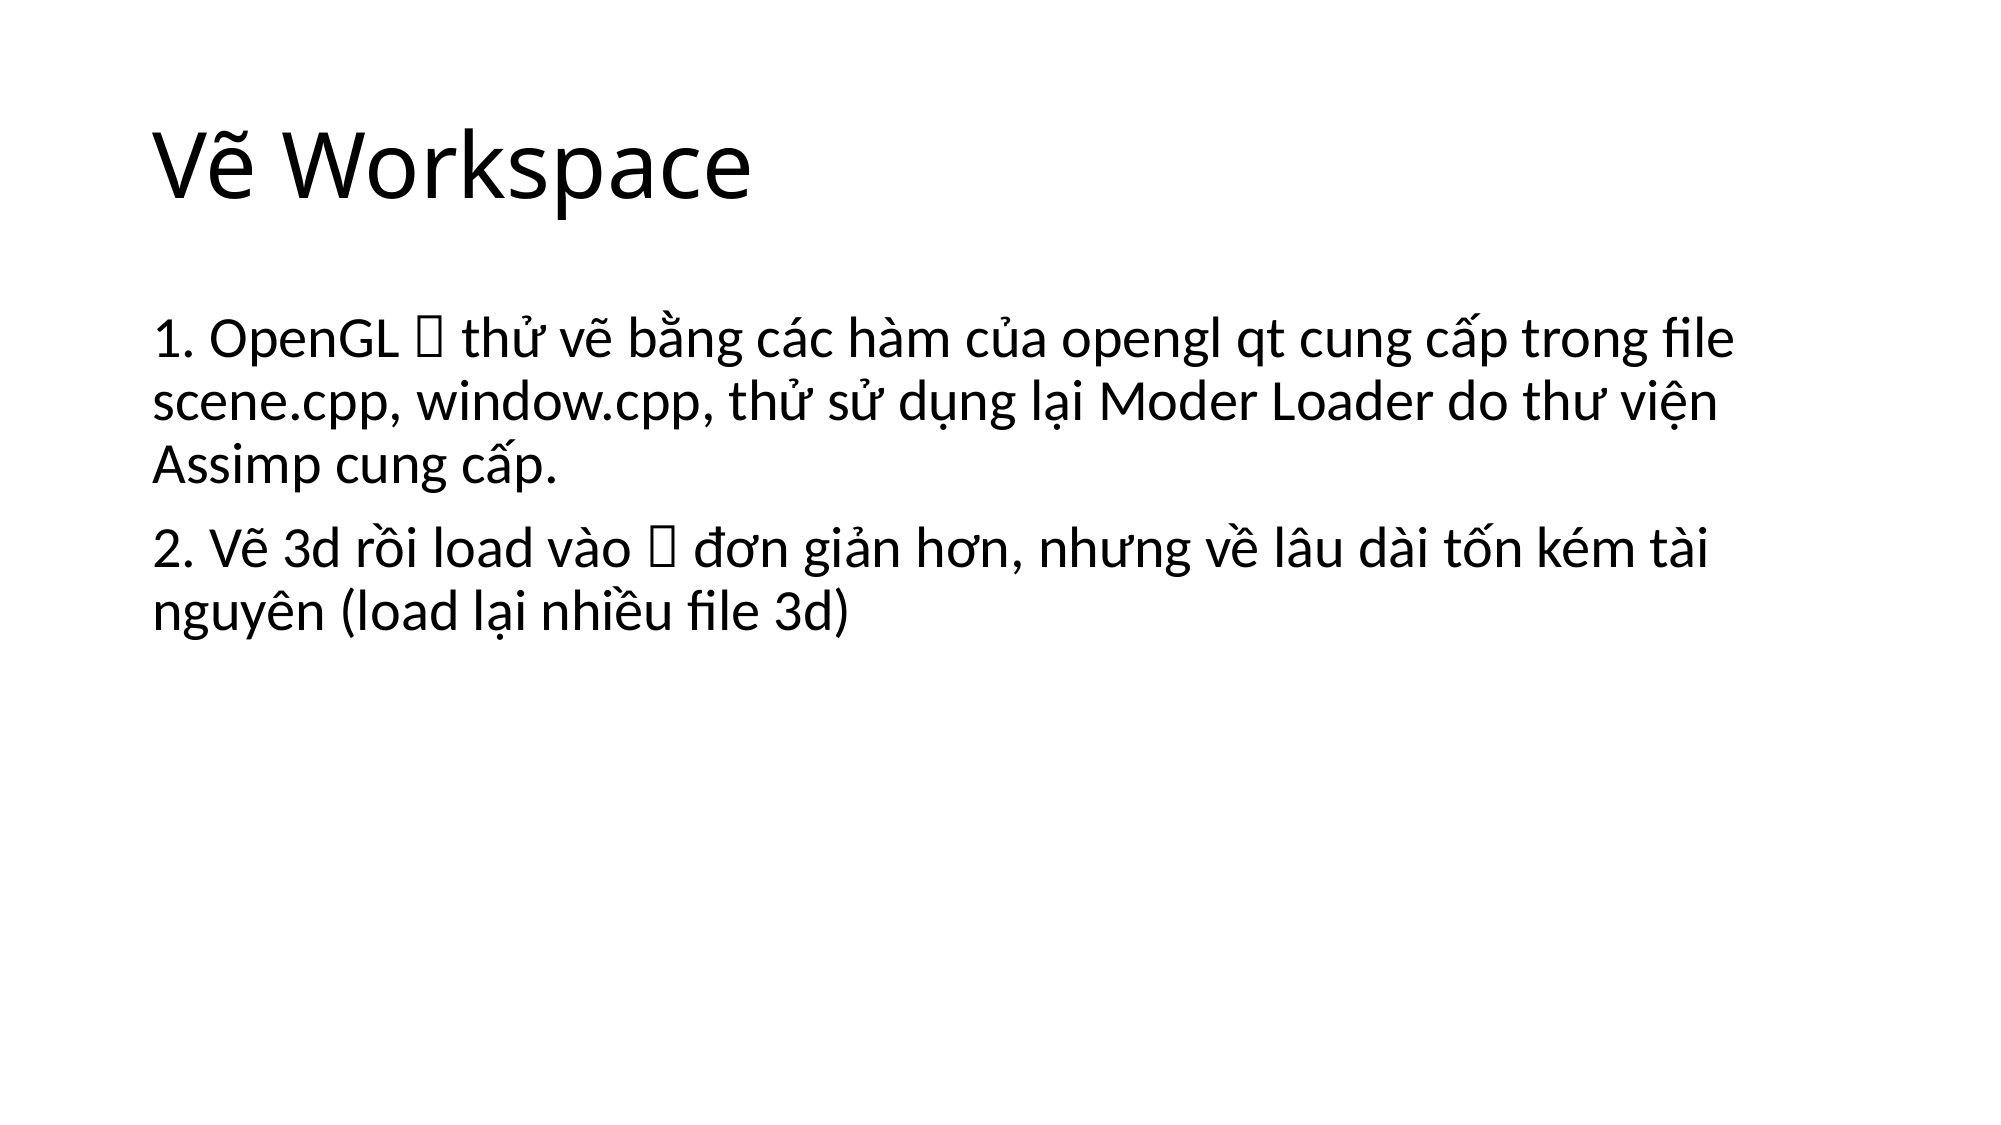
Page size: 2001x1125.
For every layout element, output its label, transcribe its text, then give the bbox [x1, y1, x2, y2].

list 1. OpenGL  thử vẽ bằng các hàm của opengl qt cung cấp trong file scene.cpp, window.cpp, thử sử dụng lại Moder Loader do thư viện Assimp cung cấp. 2. Vẽ 3d rồi load vào  đơn giản hơn, nhưng về lâu dài tốn kém tài nguyên (load lại nhiều file 3d) [137, 299, 1863, 1014]
title Vẽ Workspace [137, 59, 1863, 278]
